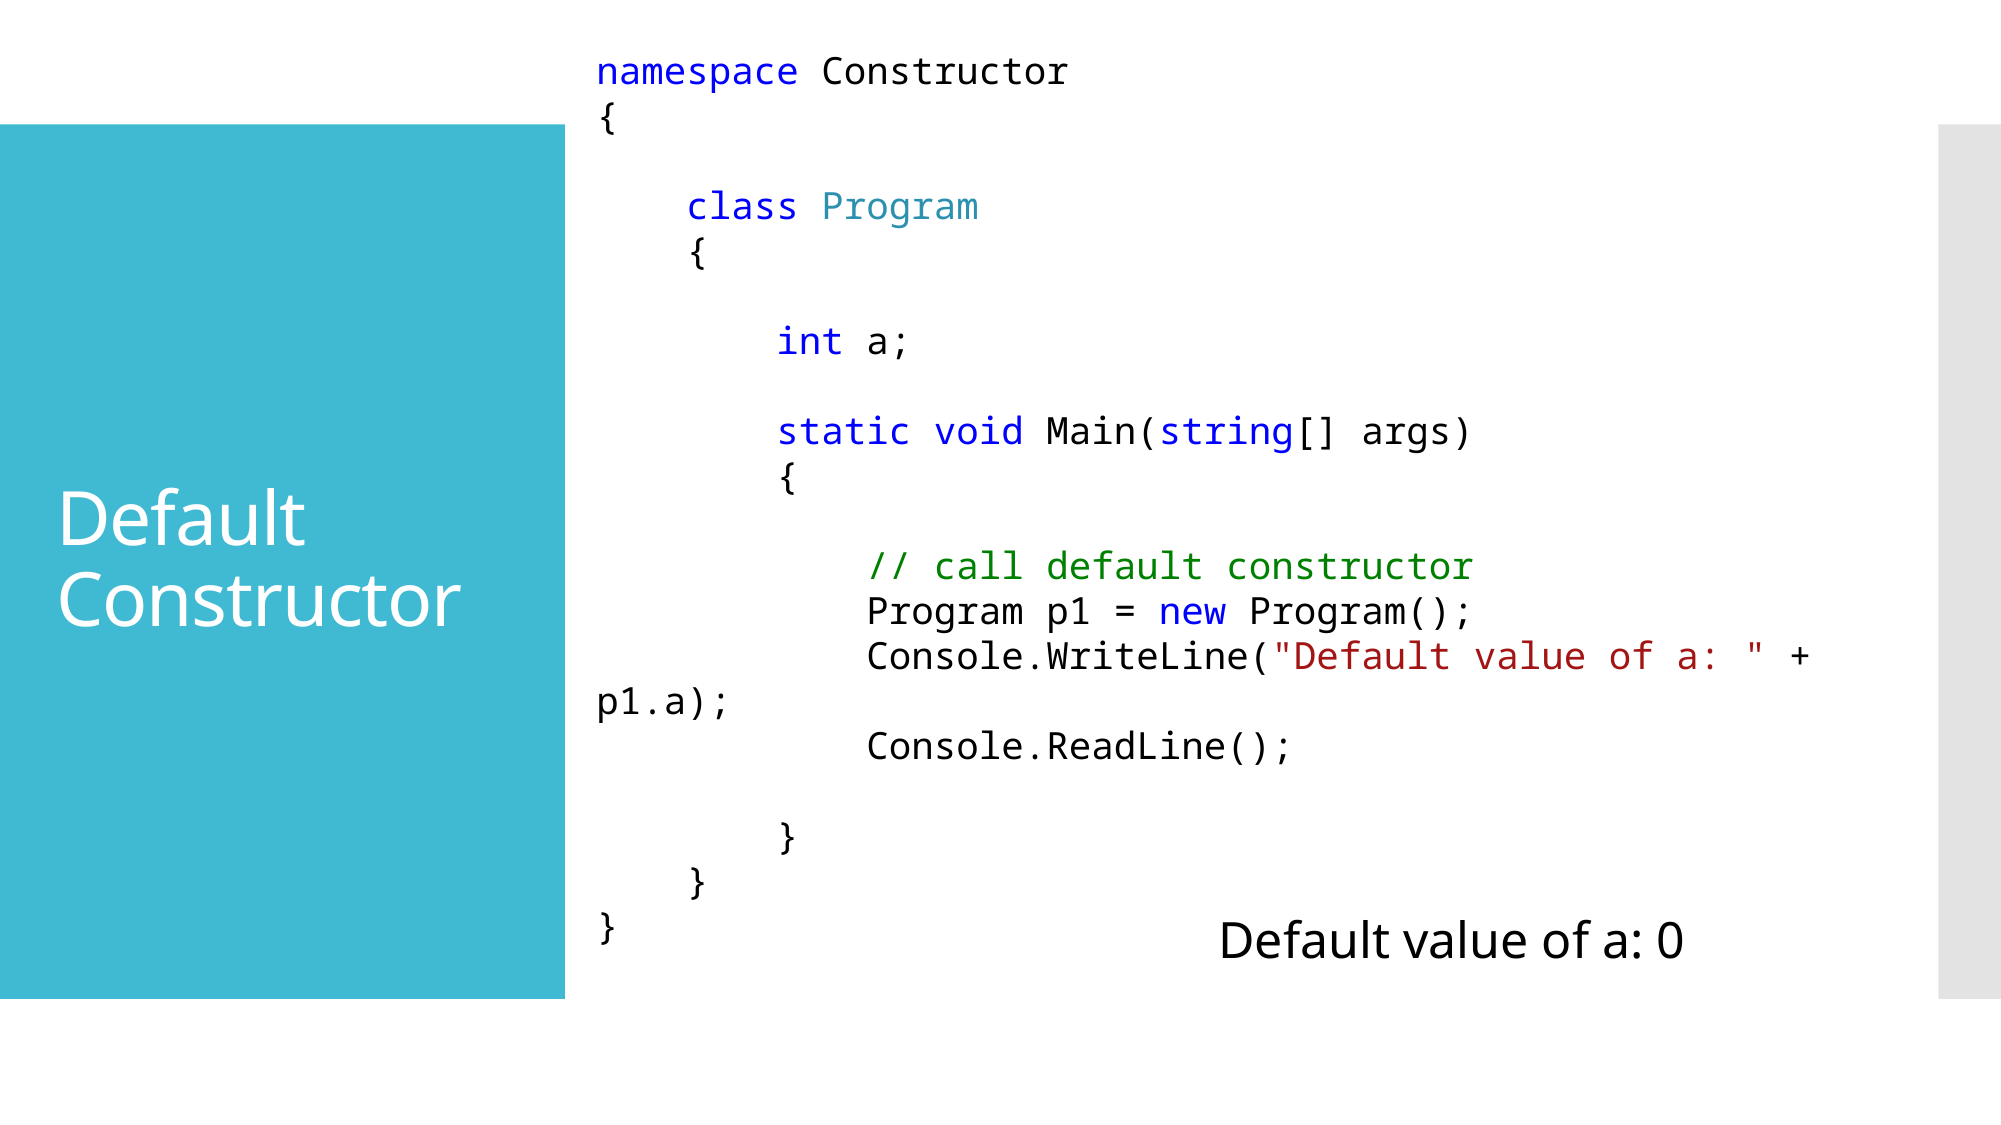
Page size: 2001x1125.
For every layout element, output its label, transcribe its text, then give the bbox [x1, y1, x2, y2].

text_box Default value of a: 0 [1203, 901, 1781, 976]
text_box namespace Constructor { class Program { int a; static void Main(string[] args) { // call default constructor Program p1 = new Program(); Console.WriteLine("Default value of a: " + p1.a); Console.ReadLine(); } } } [581, 39, 1959, 955]
title Default Constructor [41, 184, 525, 940]
